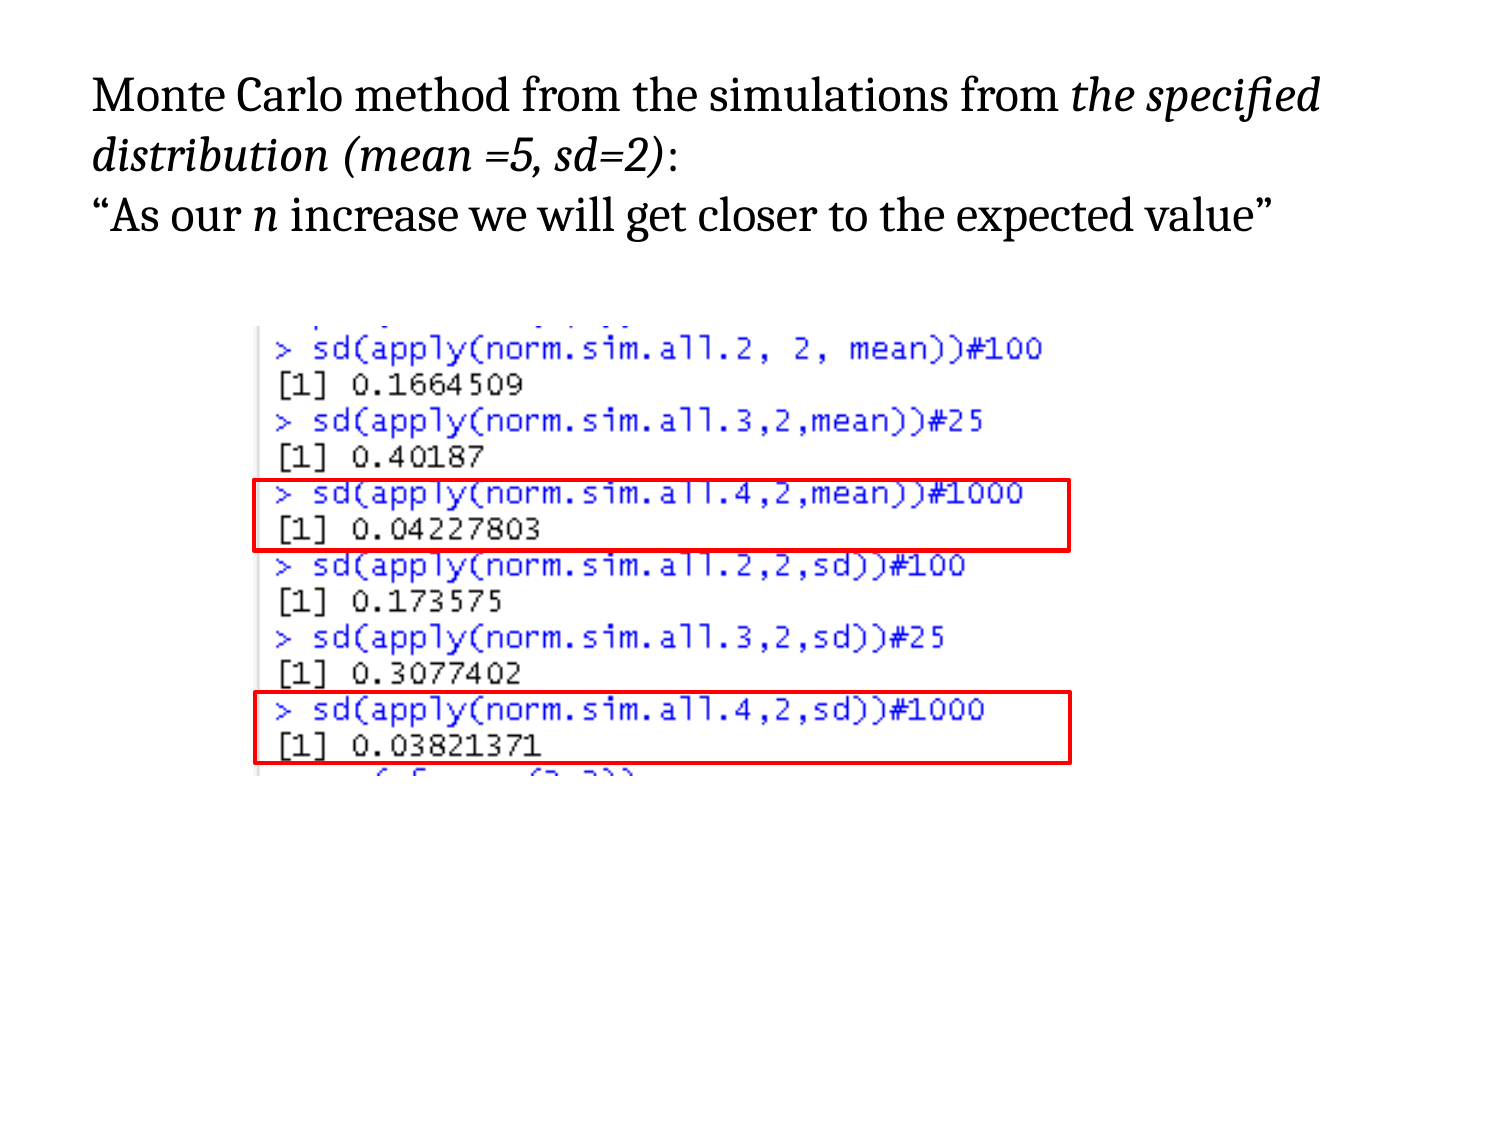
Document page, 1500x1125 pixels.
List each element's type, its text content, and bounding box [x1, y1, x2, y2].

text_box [253, 326, 1150, 776]
text_box Monte Carlo method from the simulations from the specified distribution (mean =5, sd=2): “As our n increase we will get closer to the expected value” [76, 54, 1471, 250]
